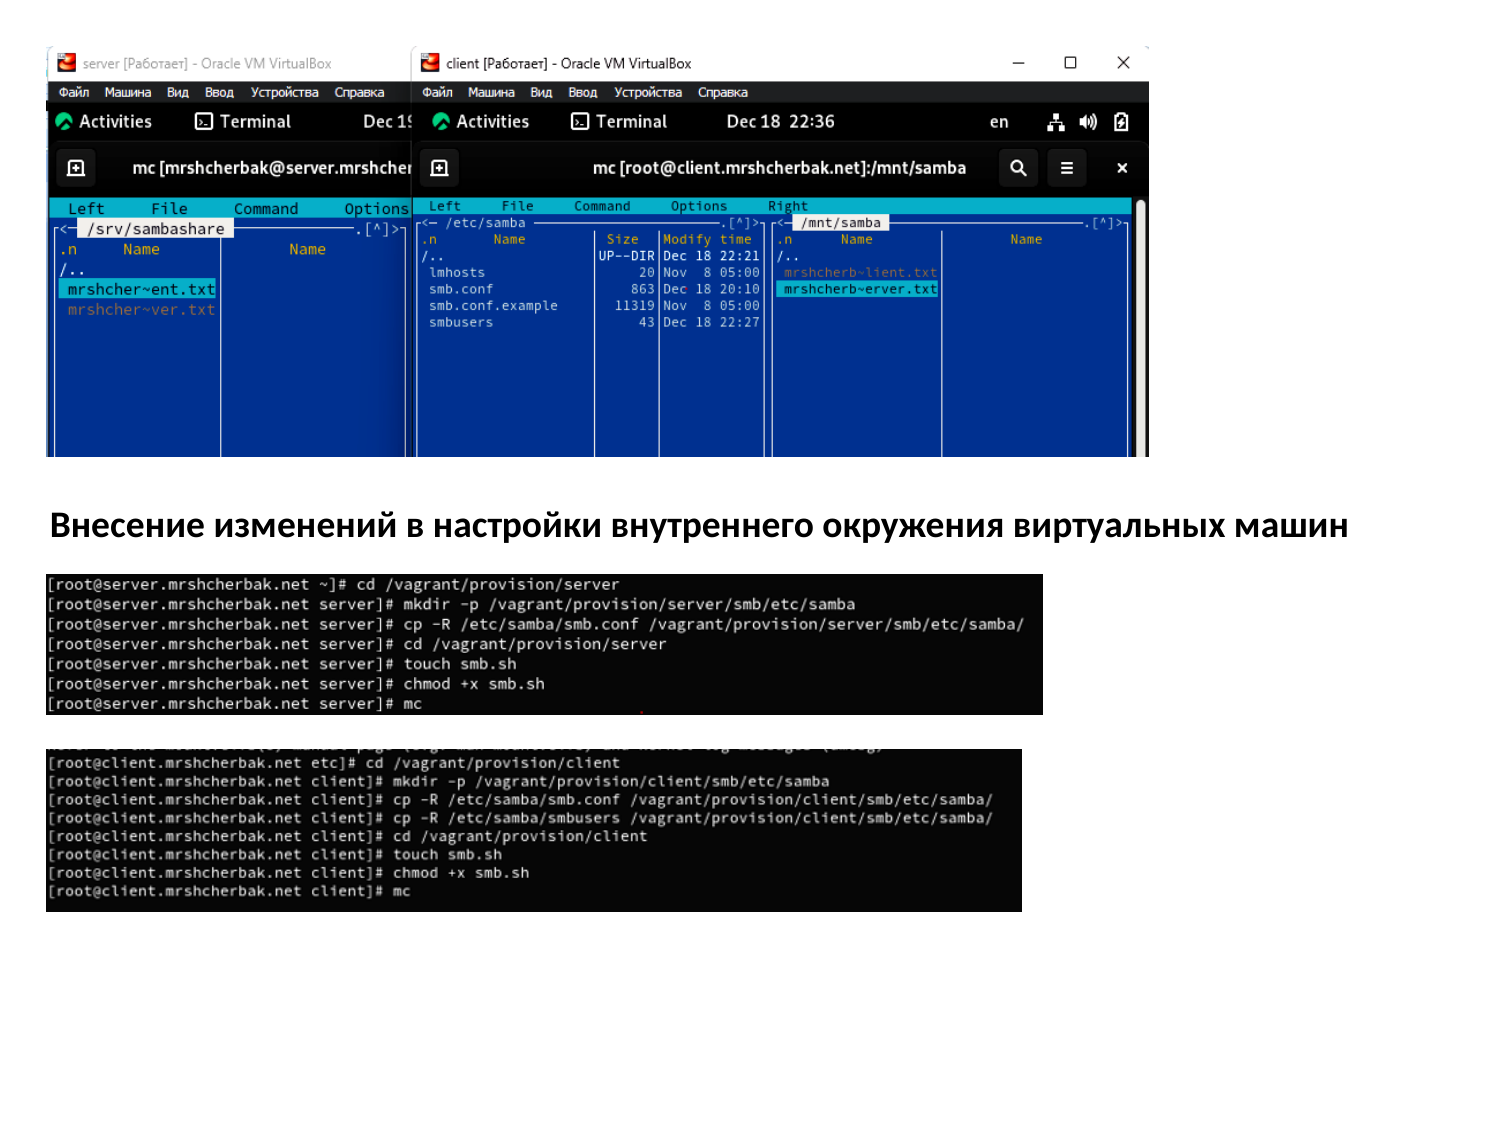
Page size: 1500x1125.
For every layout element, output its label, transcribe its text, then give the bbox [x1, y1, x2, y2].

picture [46, 749, 1022, 913]
text_box Внесение изменений в настройки внутреннего окружения виртуальных машин [35, 492, 1430, 552]
picture [46, 573, 1044, 716]
picture [46, 46, 1149, 458]
